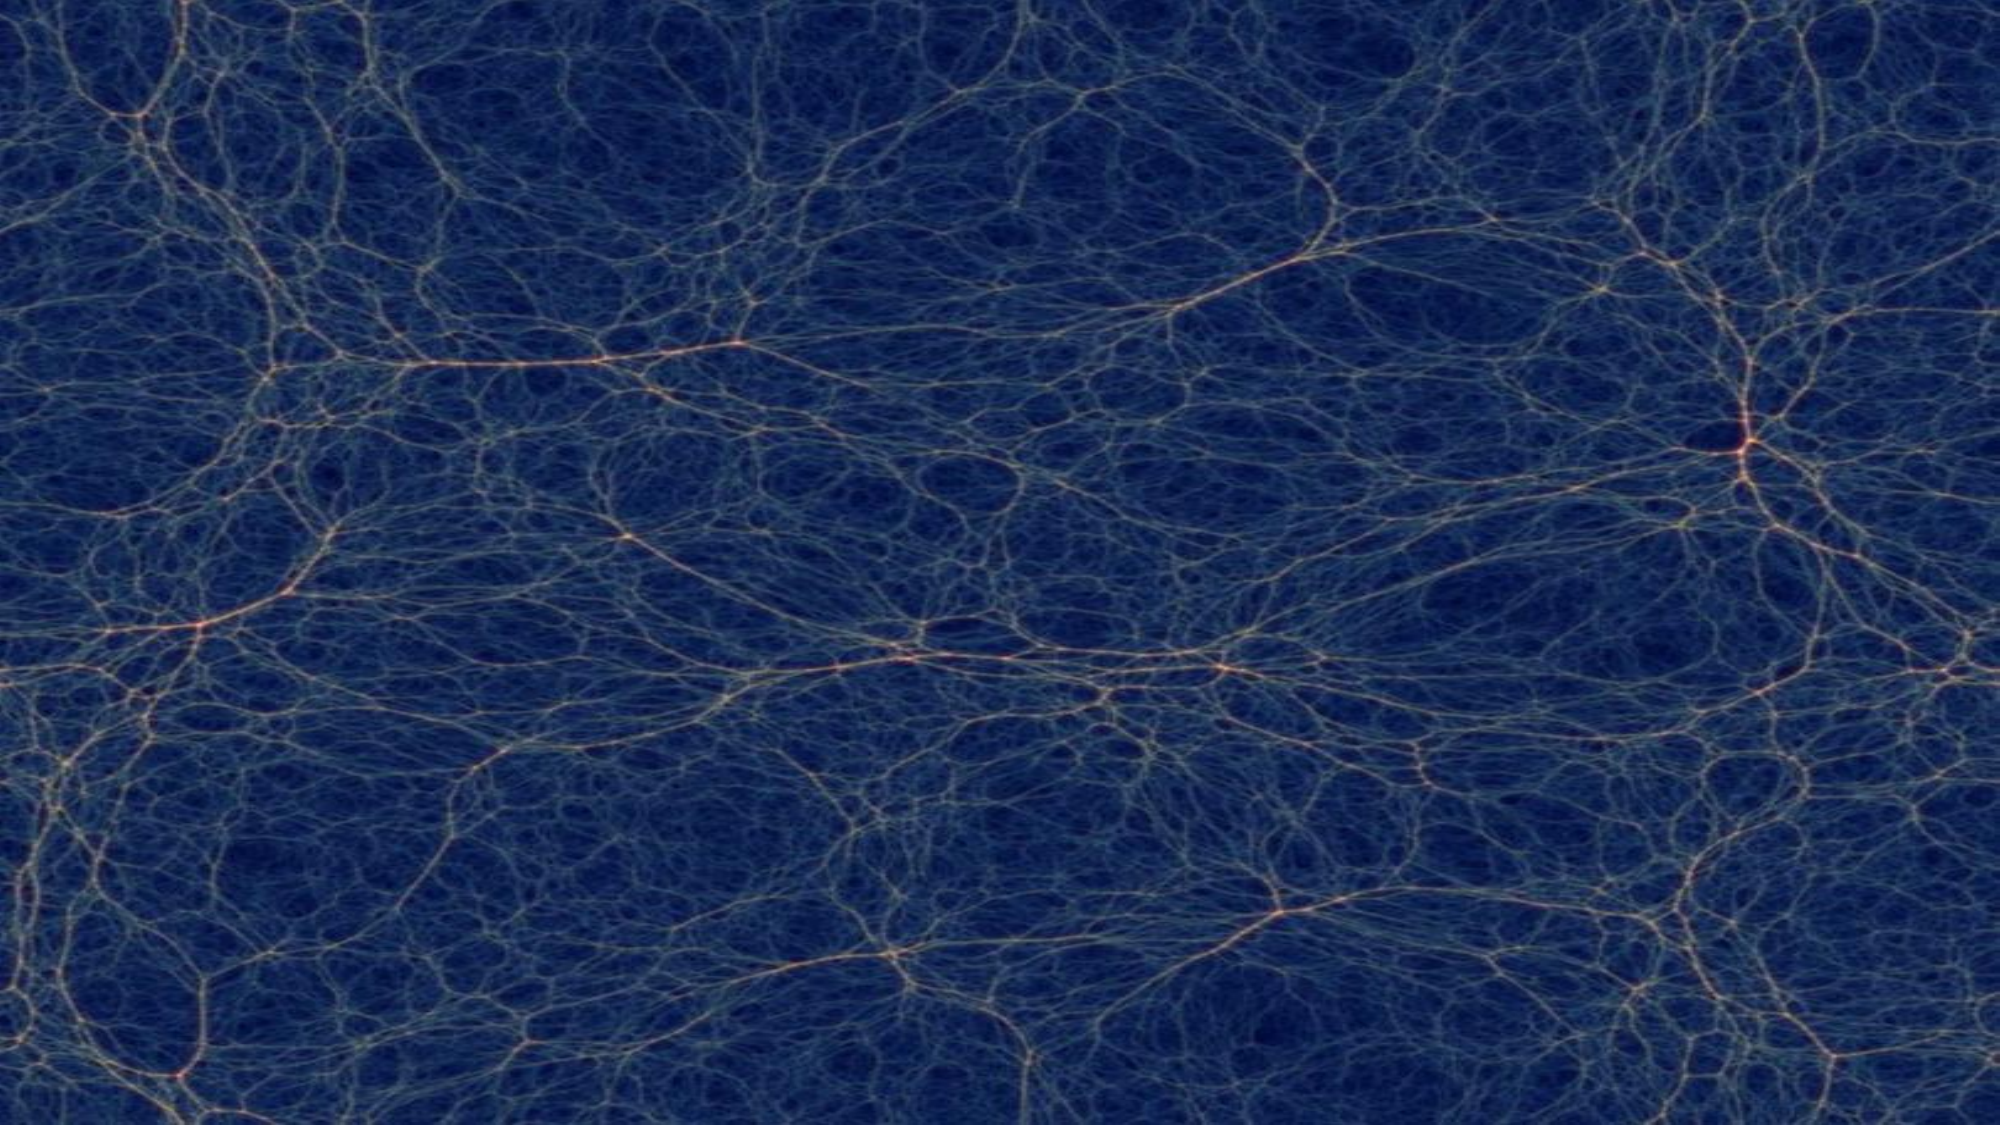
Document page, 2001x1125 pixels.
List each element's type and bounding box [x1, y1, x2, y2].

list [0, 0, 2000, 1125]
